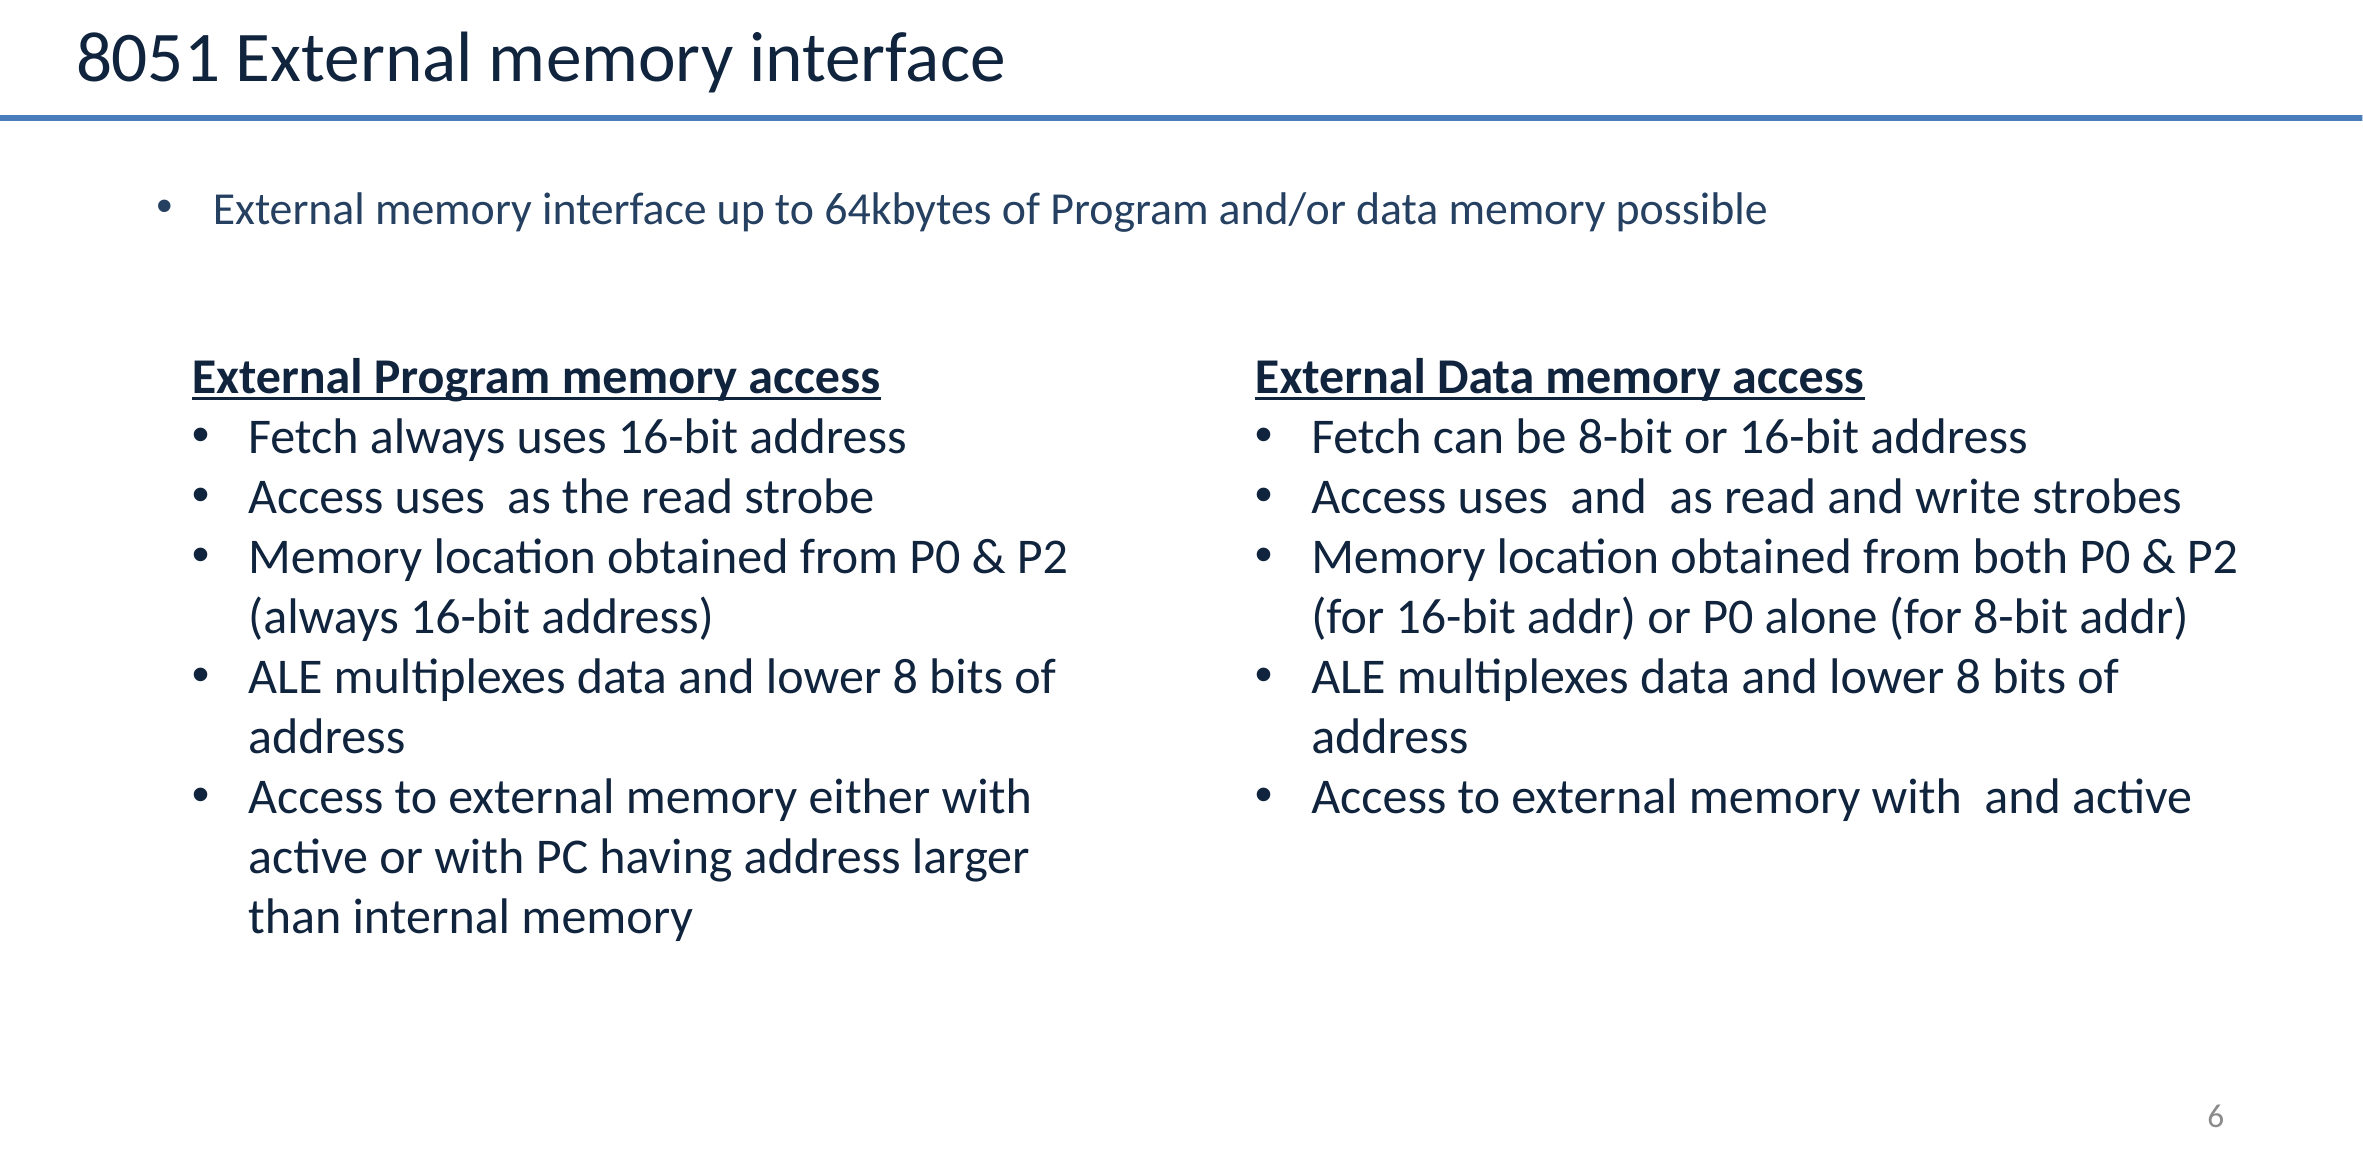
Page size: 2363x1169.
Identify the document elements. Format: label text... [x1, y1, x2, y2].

text_box External memory interface up to 64kbytes of Program and/or data memory possible [141, 171, 1926, 241]
title 8051 External memory interface [55, 0, 1889, 106]
slide_number 6 [1693, 1083, 2245, 1146]
